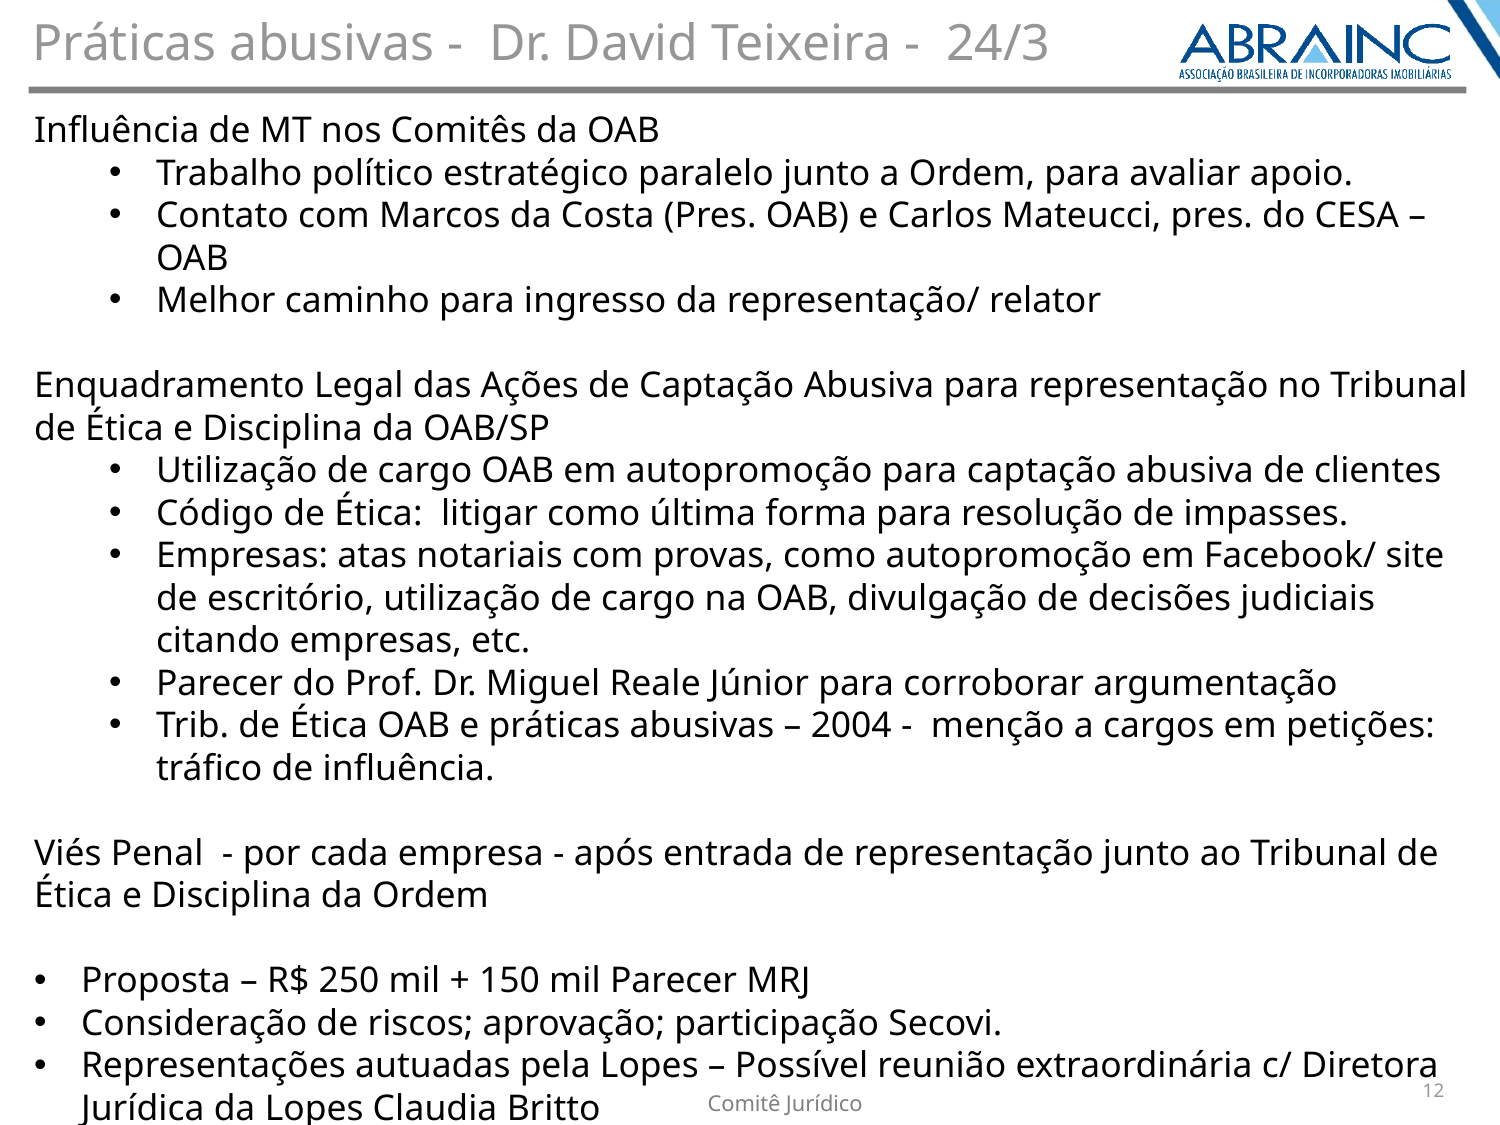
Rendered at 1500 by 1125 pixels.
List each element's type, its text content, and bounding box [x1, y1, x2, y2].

text_box Influência de MT nos Comitês da OAB Trabalho político estratégico paralelo junto a Ordem, para avaliar apoio. Contato com Marcos da Costa (Pres. OAB) e Carlos Mateucci, pres. do CESA – OAB Melhor caminho para ingresso da representação/ relator Enquadramento Legal das Ações de Captação Abusiva para representação no Tribunal de Ética e Disciplina da OAB/SP Utilização de cargo OAB em autopromoção para captação abusiva de clientes Código de Ética: litigar como última forma para resolução de impasses. Empresas: atas notariais com provas, como autopromoção em Facebook/ site de escritório, utilização de cargo na OAB, divulgação de decisões judiciais citando empresas, etc. Parecer do Prof. Dr. Miguel Reale Júnior para corroborar argumentação Trib. de Ética OAB e práticas abusivas – 2004 - menção a cargos em petições: tráfico de influência. Viés Penal - por cada empresa - após entrada de representação junto ao Tribunal de Ética e Disciplina da Ordem Proposta – R$ 250 mil + 150 mil Parecer MRJ Consideração de riscos; aprovação; participação Secovi. Representações autuadas pela Lopes – Possível reunião extraordinária c/ Diretora Jurídica da Lopes Claudia Britto Notificação Even - redução de atuação nos empreendimentos após recebimento da notificação Acórdão contrário à retenção de 10% na 3ª Câmara de Direito Privado do TJ-SP – 5/3/2015 [23, 101, 1495, 1125]
text_box 12 [1198, 1070, 1459, 1110]
text_box Comitê Jurídico [655, 1081, 916, 1125]
picture [1175, 0, 1500, 83]
text_box Práticas abusivas - Dr. David Teixeira - 24/3 [17, 2, 1429, 79]
